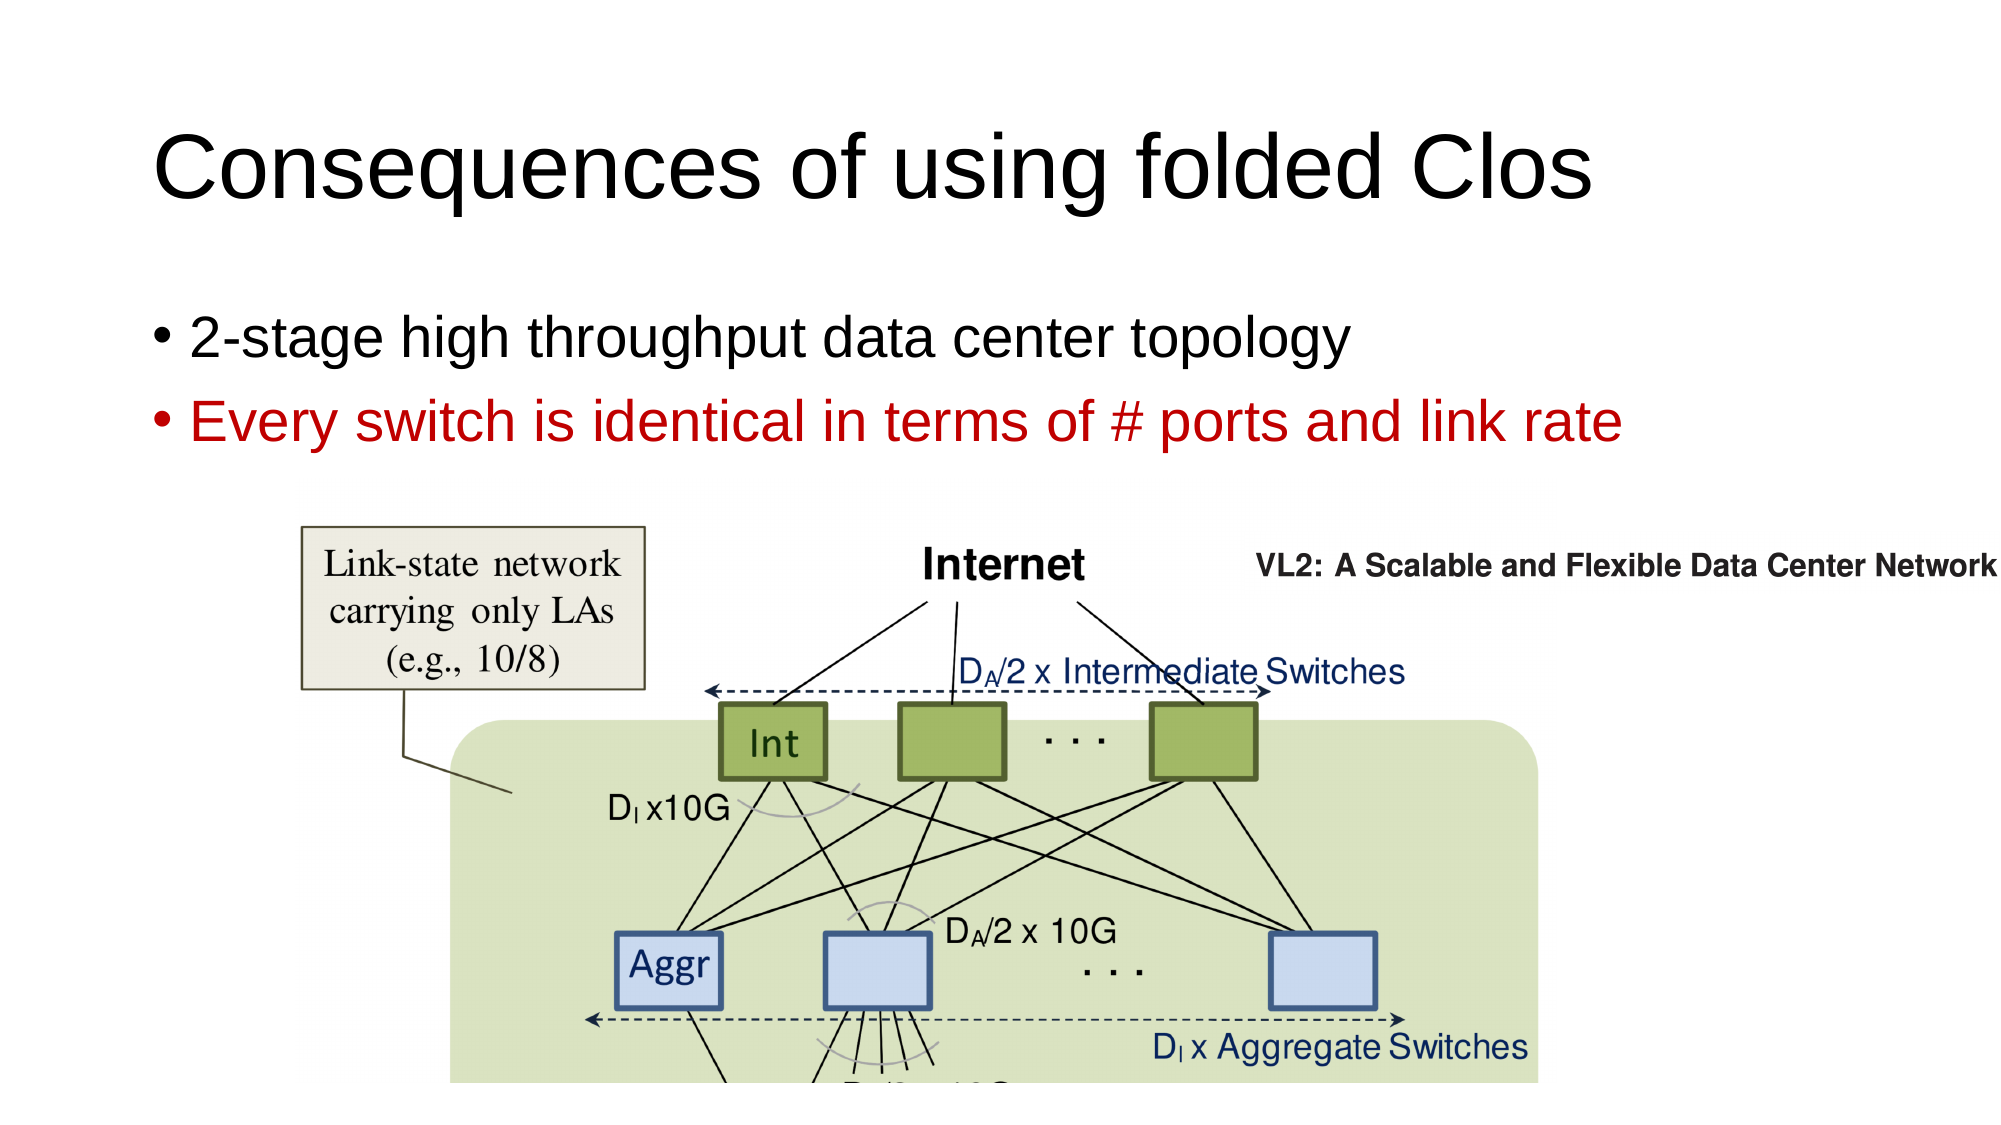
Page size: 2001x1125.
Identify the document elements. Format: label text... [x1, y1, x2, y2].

list 2-stage high throughput data center topology Every switch is identical in terms of # ports and link rate [137, 299, 1863, 1014]
picture [295, 478, 2000, 1083]
title Consequences of using folded Clos [137, 59, 1863, 278]
